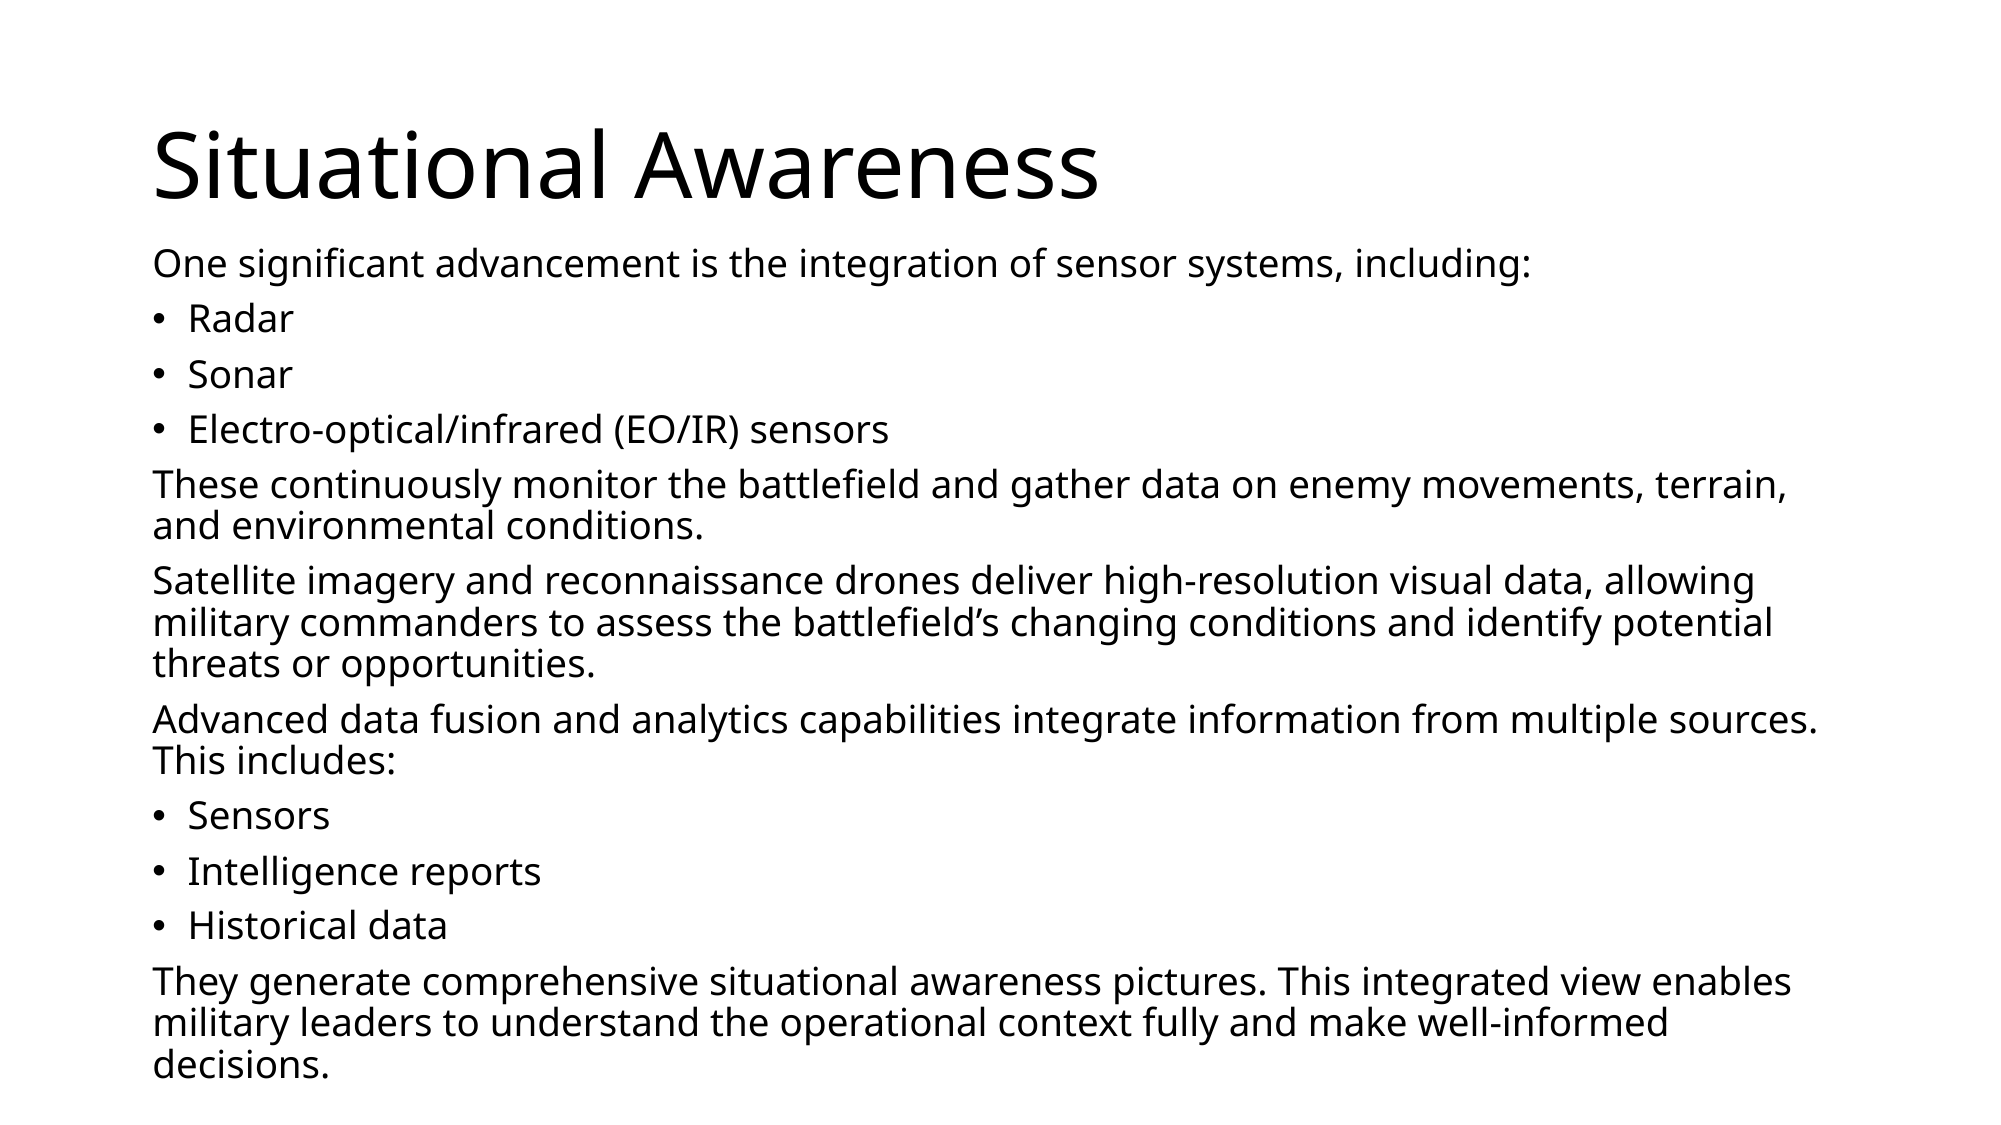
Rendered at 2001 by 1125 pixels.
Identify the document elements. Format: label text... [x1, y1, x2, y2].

title Situational Awareness [137, 59, 1863, 237]
list One significant advancement is the integration of sensor systems, including: Radar Sonar Electro-optical/infrared (EO/IR) sensors These continuously monitor the battlefield and gather data on enemy movements, terrain, and environmental conditions. Satellite imagery and reconnaissance drones deliver high-resolution visual data, allowing military commanders to assess the battlefield’s changing conditions and identify potential threats or opportunities. Advanced data fusion and analytics capabilities integrate information from multiple sources. This includes: Sensors Intelligence reports Historical data They generate comprehensive situational awareness pictures. This integrated view enables military leaders to understand the operational context fully and make well-informed decisions. [137, 237, 1863, 1096]
